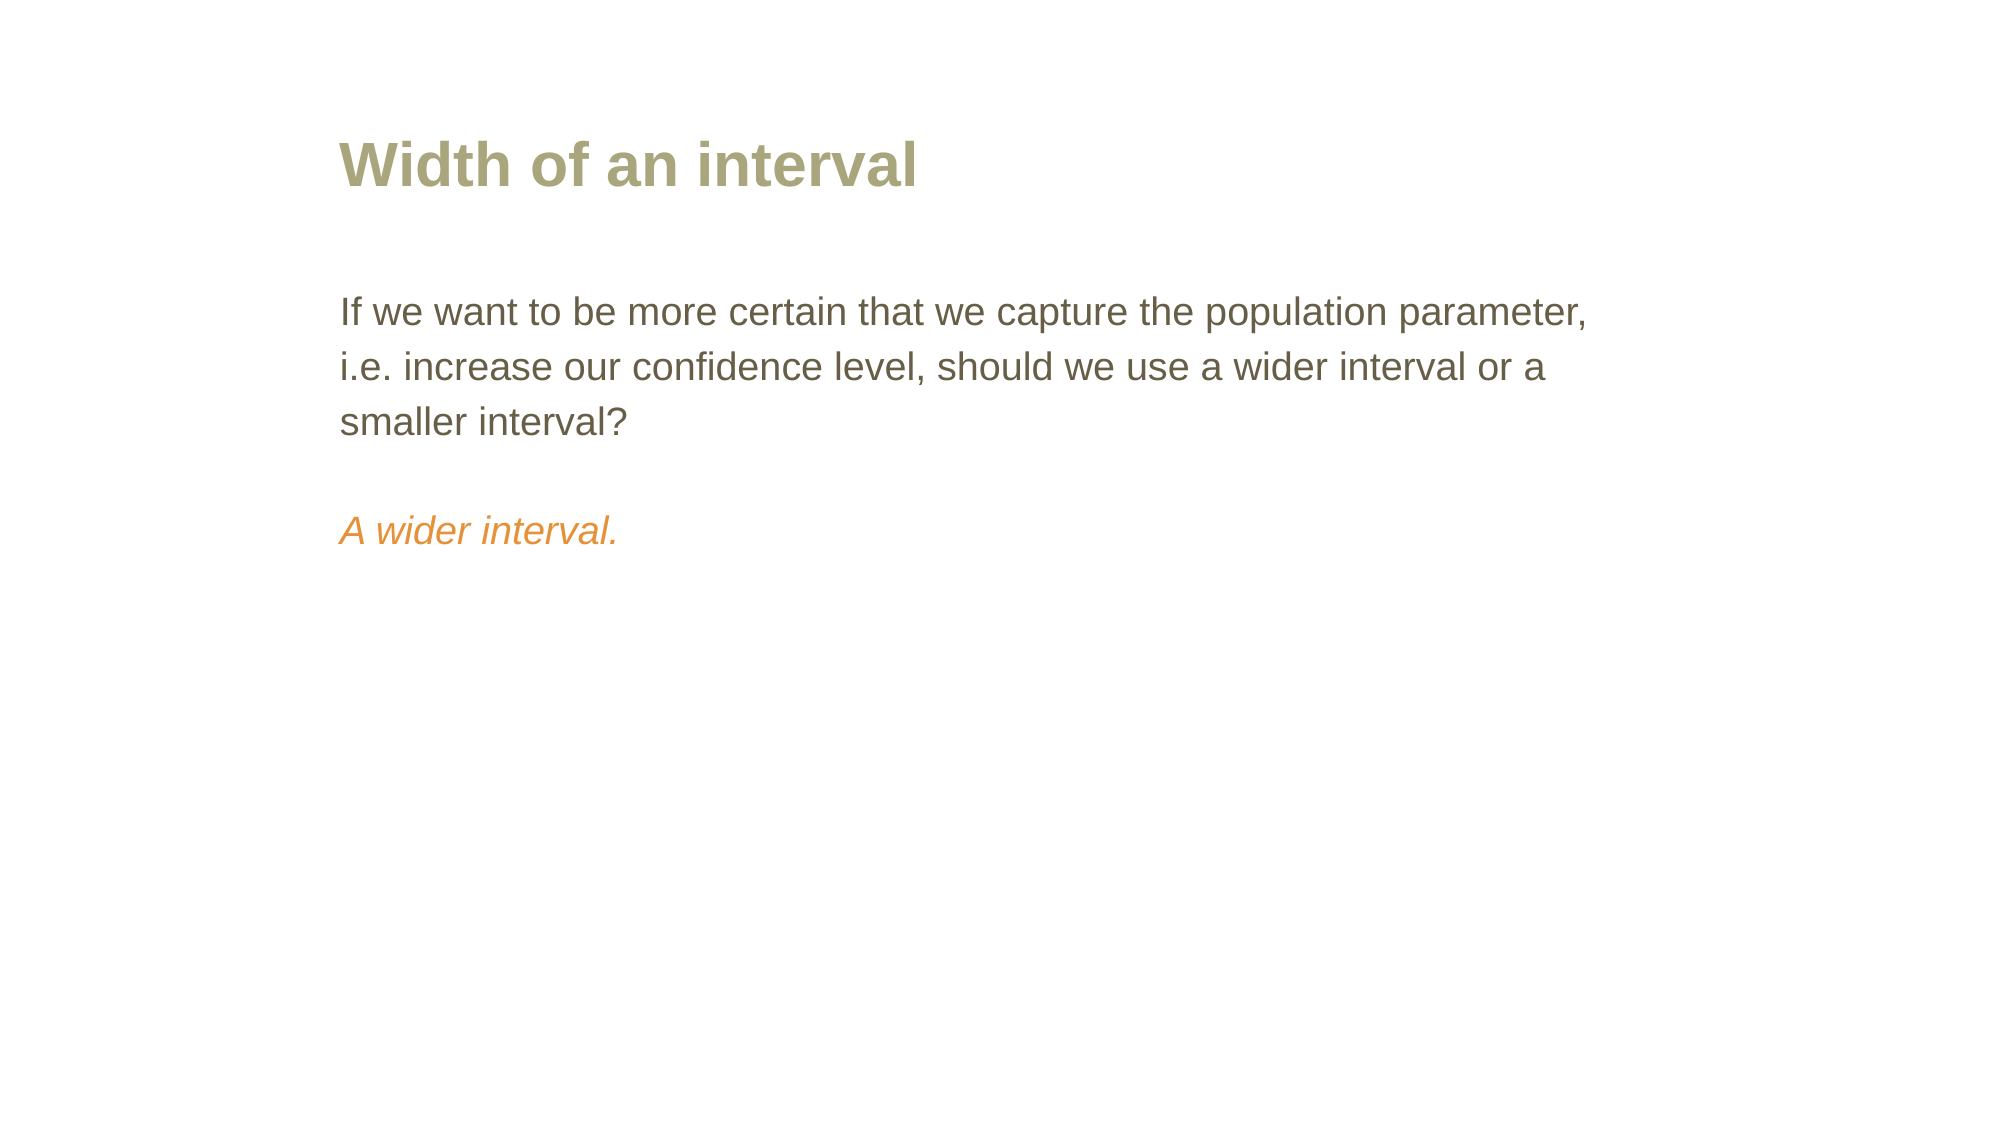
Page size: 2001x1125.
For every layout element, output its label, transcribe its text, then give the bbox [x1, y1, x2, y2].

list If we want to be more certain that we capture the population parameter, i.e. increase our confidence level, should we use a wider interval or a smaller interval? A wider interval. [325, 227, 1609, 659]
title Width of an interval [324, 26, 1675, 215]
